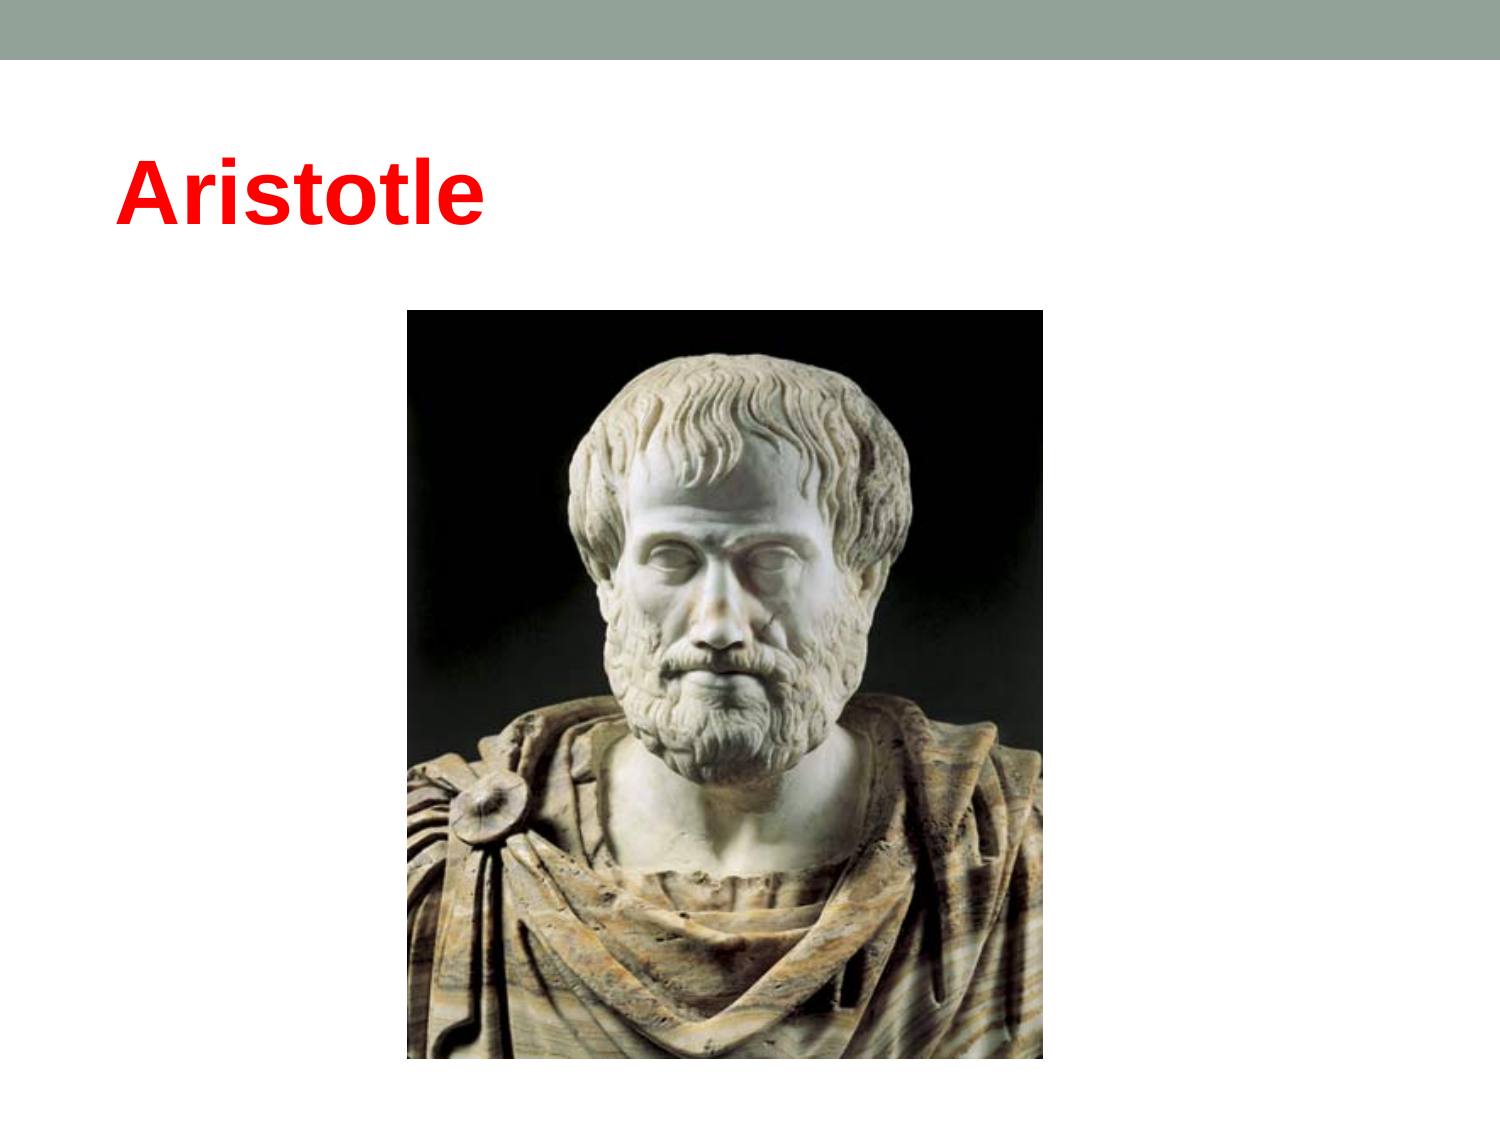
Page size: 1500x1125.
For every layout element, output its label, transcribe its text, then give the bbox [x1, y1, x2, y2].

text_box Aristotle [100, 125, 538, 251]
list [407, 310, 1044, 1059]
